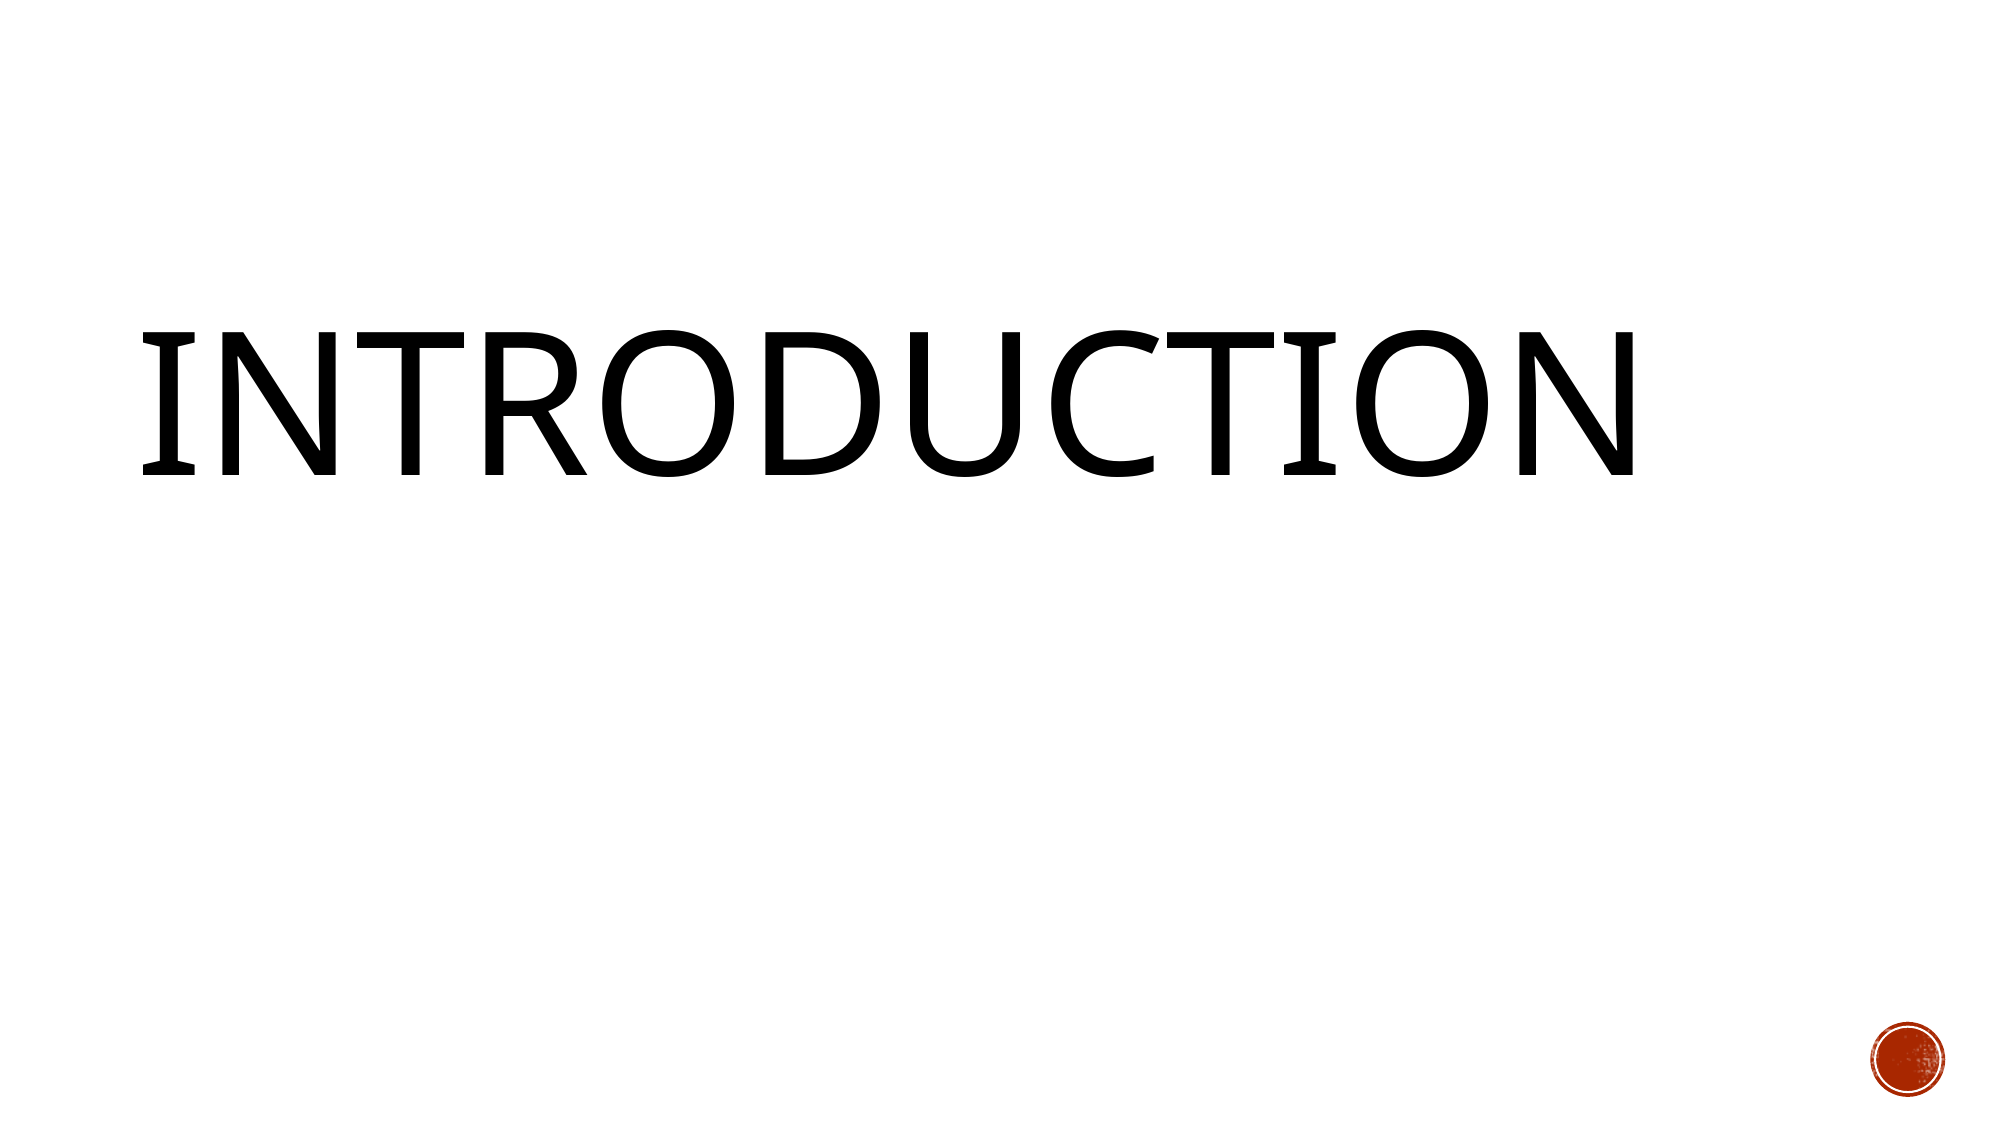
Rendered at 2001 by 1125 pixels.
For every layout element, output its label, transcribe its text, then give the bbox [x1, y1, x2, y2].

title INTRODUCTION [120, 278, 1771, 543]
picture [1870, 1021, 1946, 1097]
